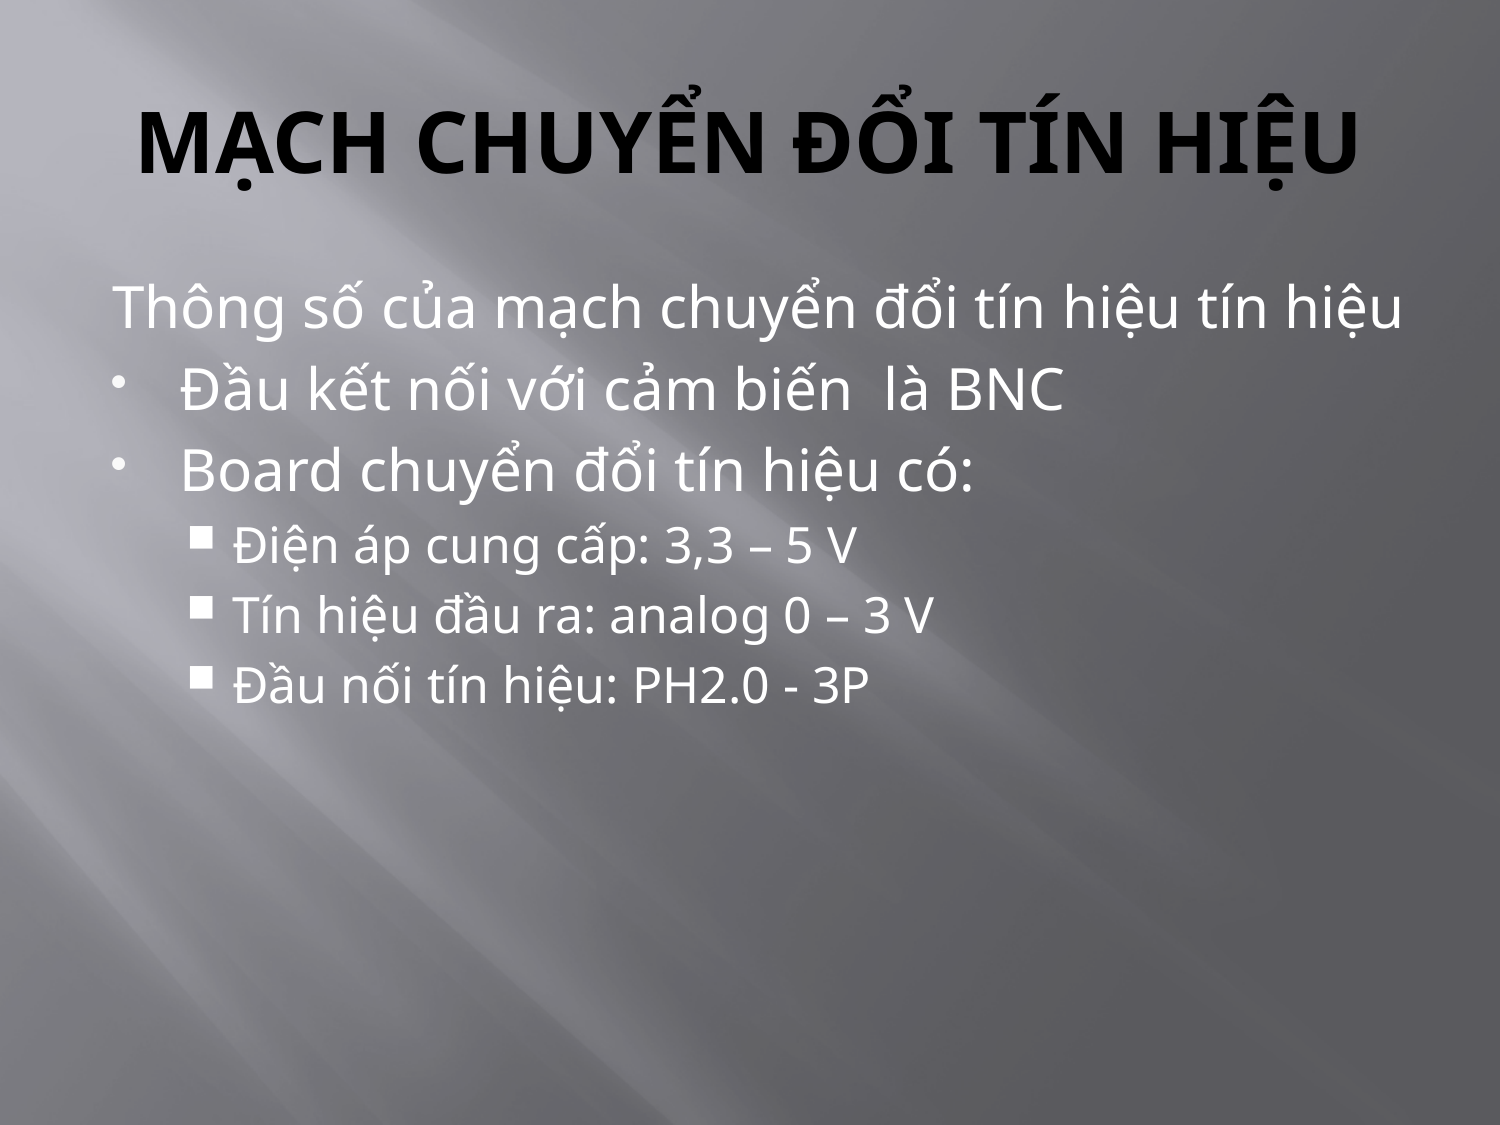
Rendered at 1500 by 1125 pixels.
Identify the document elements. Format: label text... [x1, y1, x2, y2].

title MẠCH CHUYỂN ĐỔI TÍN HIỆU [75, 45, 1425, 233]
list Thông số của mạch chuyển đổi tín hiệu tín hiệu Đầu kết nối với cảm biến là BNC Board chuyển đổi tín hiệu có: Điện áp cung cấp: 3,3 – 5 V Tín hiệu đầu ra: analog 0 – 3 V Đầu nối tín hiệu: PH2.0 - 3P [75, 262, 1425, 1035]
